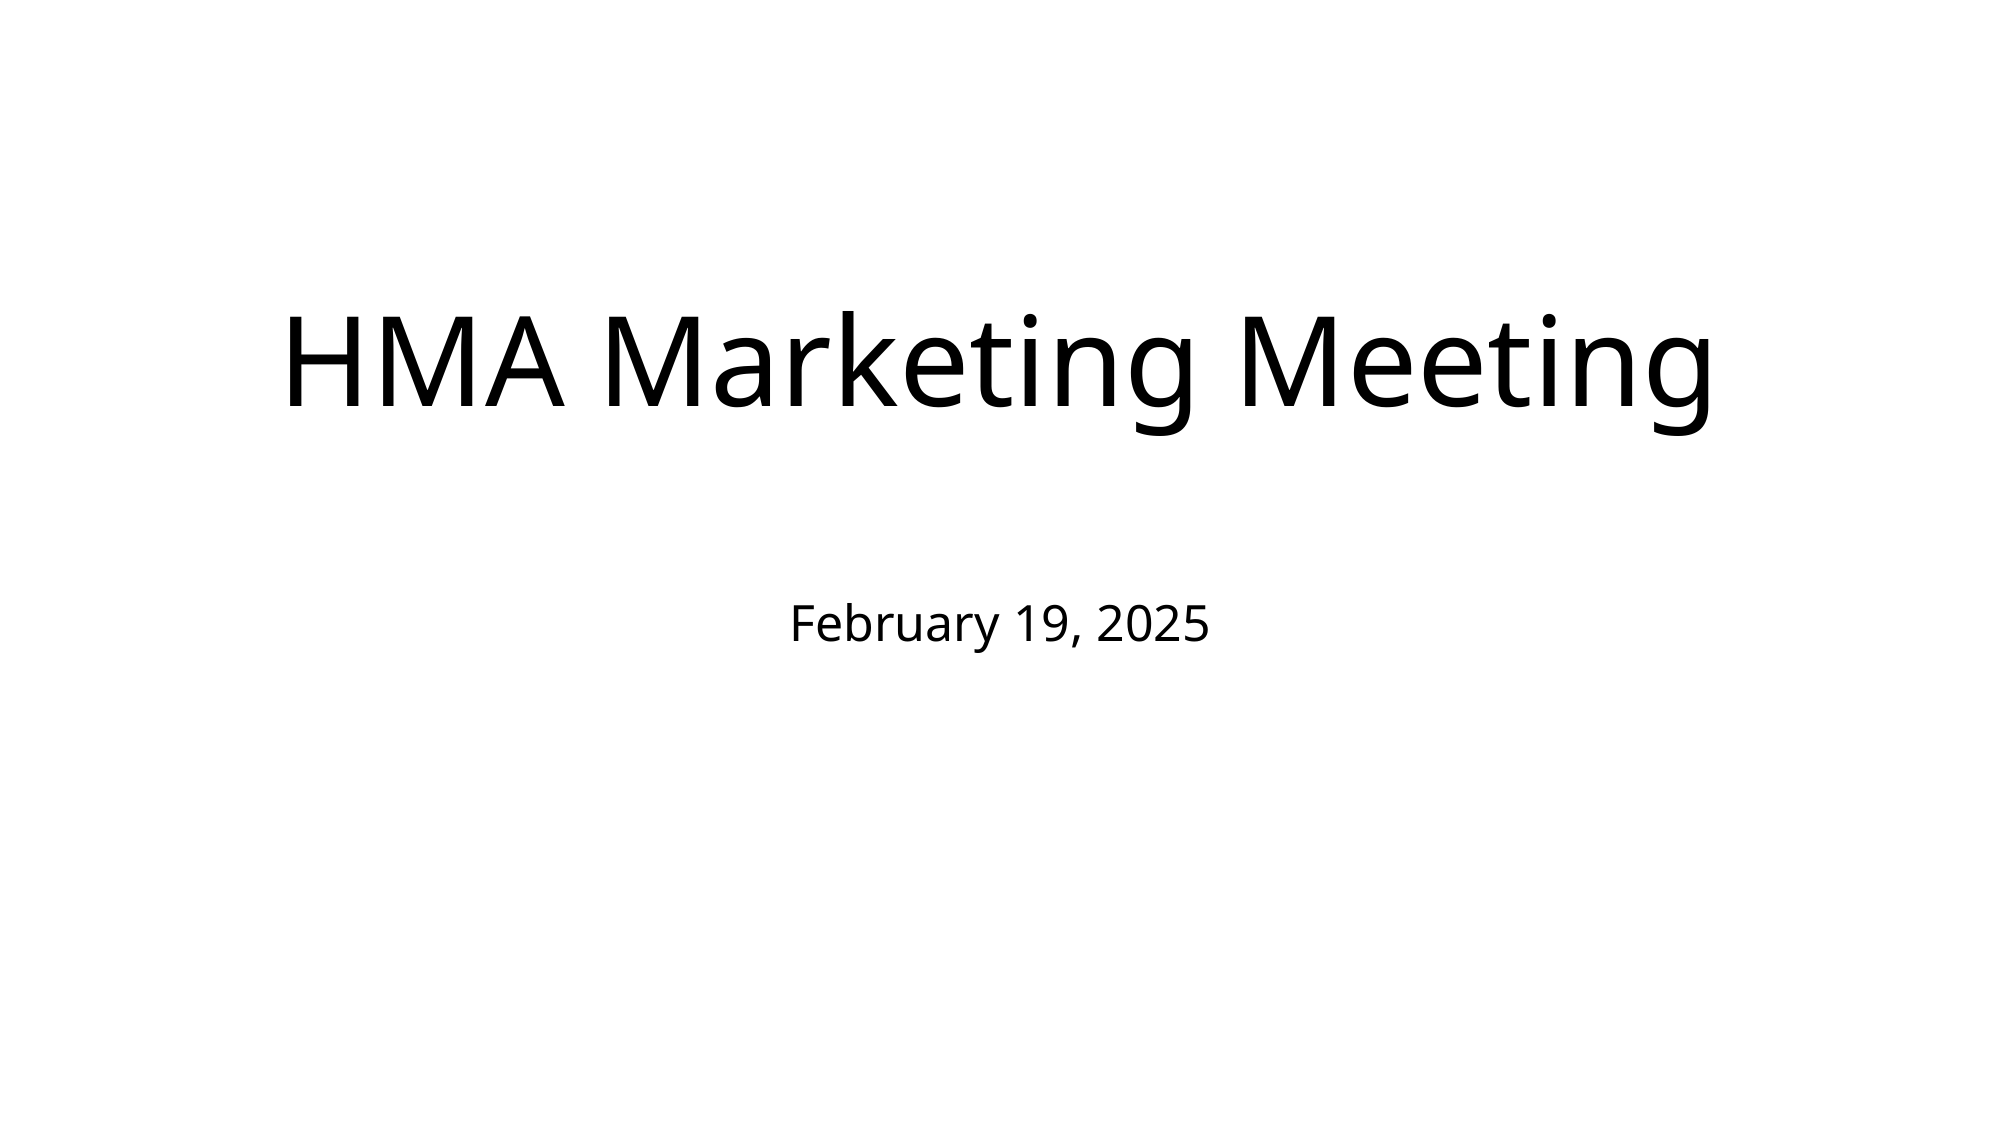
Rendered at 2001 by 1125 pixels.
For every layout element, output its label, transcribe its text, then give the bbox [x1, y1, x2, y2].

subtitle February 19, 2025 [249, 590, 1750, 863]
title HMA Marketing Meeting [249, 184, 1750, 576]
